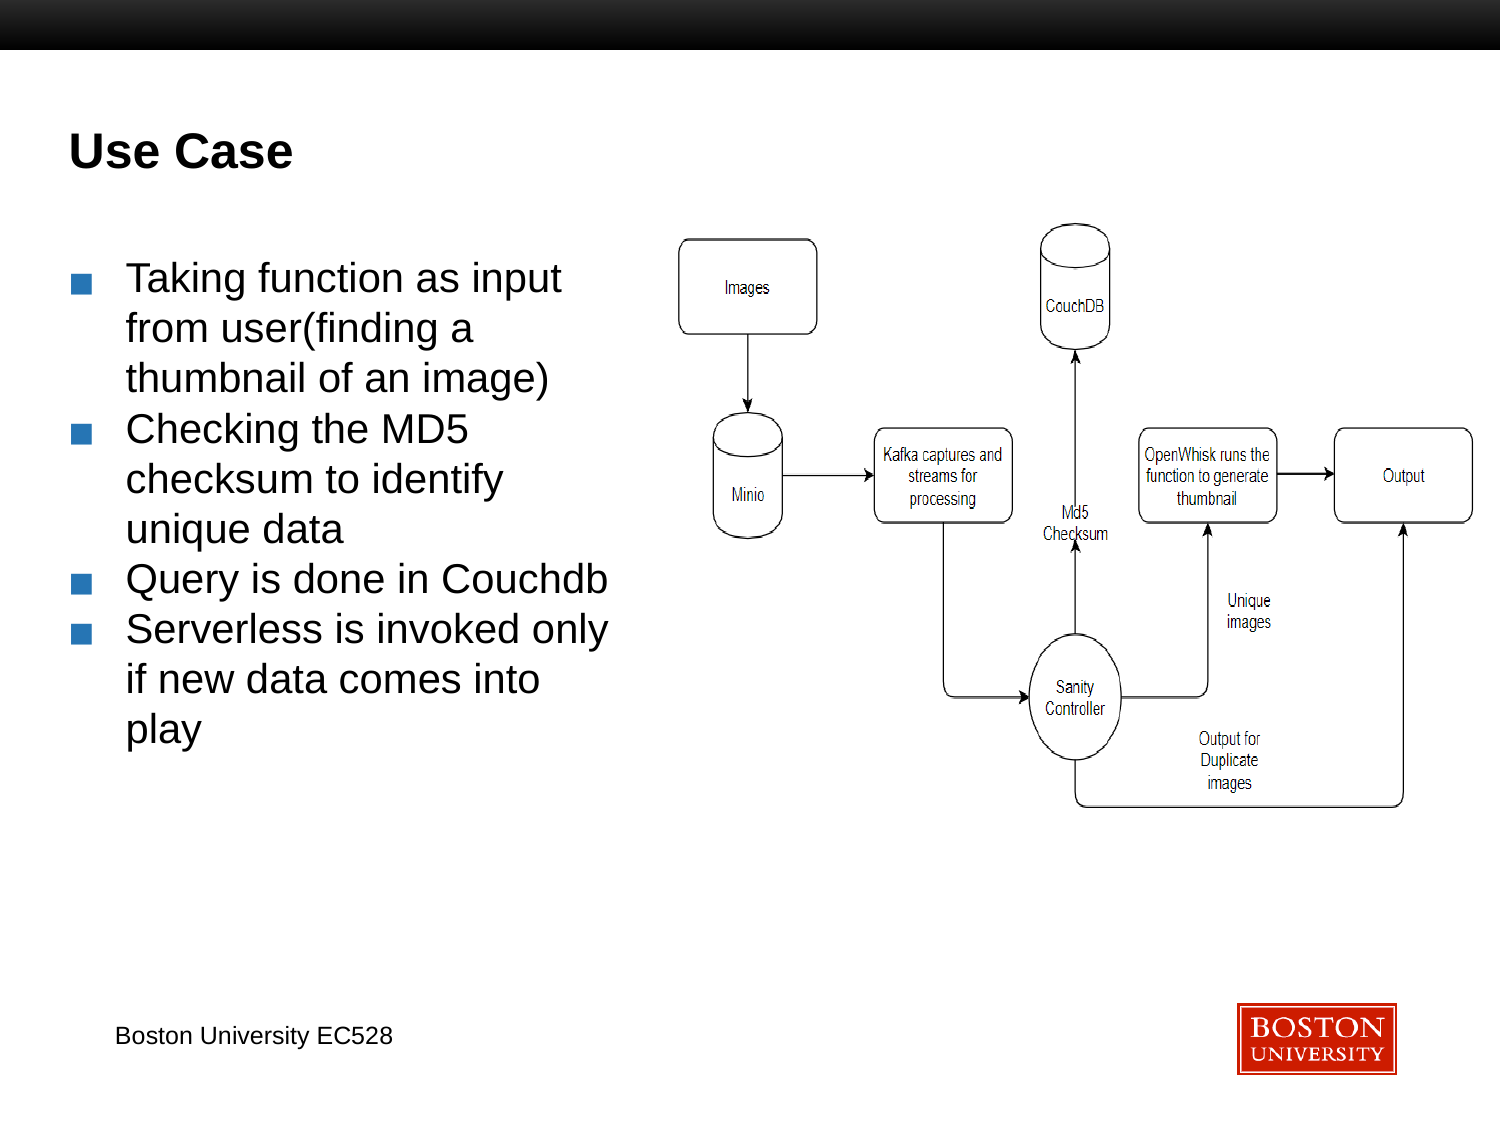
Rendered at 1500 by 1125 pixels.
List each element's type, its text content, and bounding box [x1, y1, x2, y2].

picture [670, 201, 1487, 822]
picture [1237, 1003, 1397, 1075]
title Use Case [53, 110, 1354, 224]
list Taking function as input from user(finding a thumbnail of an image) Checking the MD5 checksum to identify unique data Query is done in Couchdb Serverless is invoked only if new data comes into play [35, 243, 627, 882]
